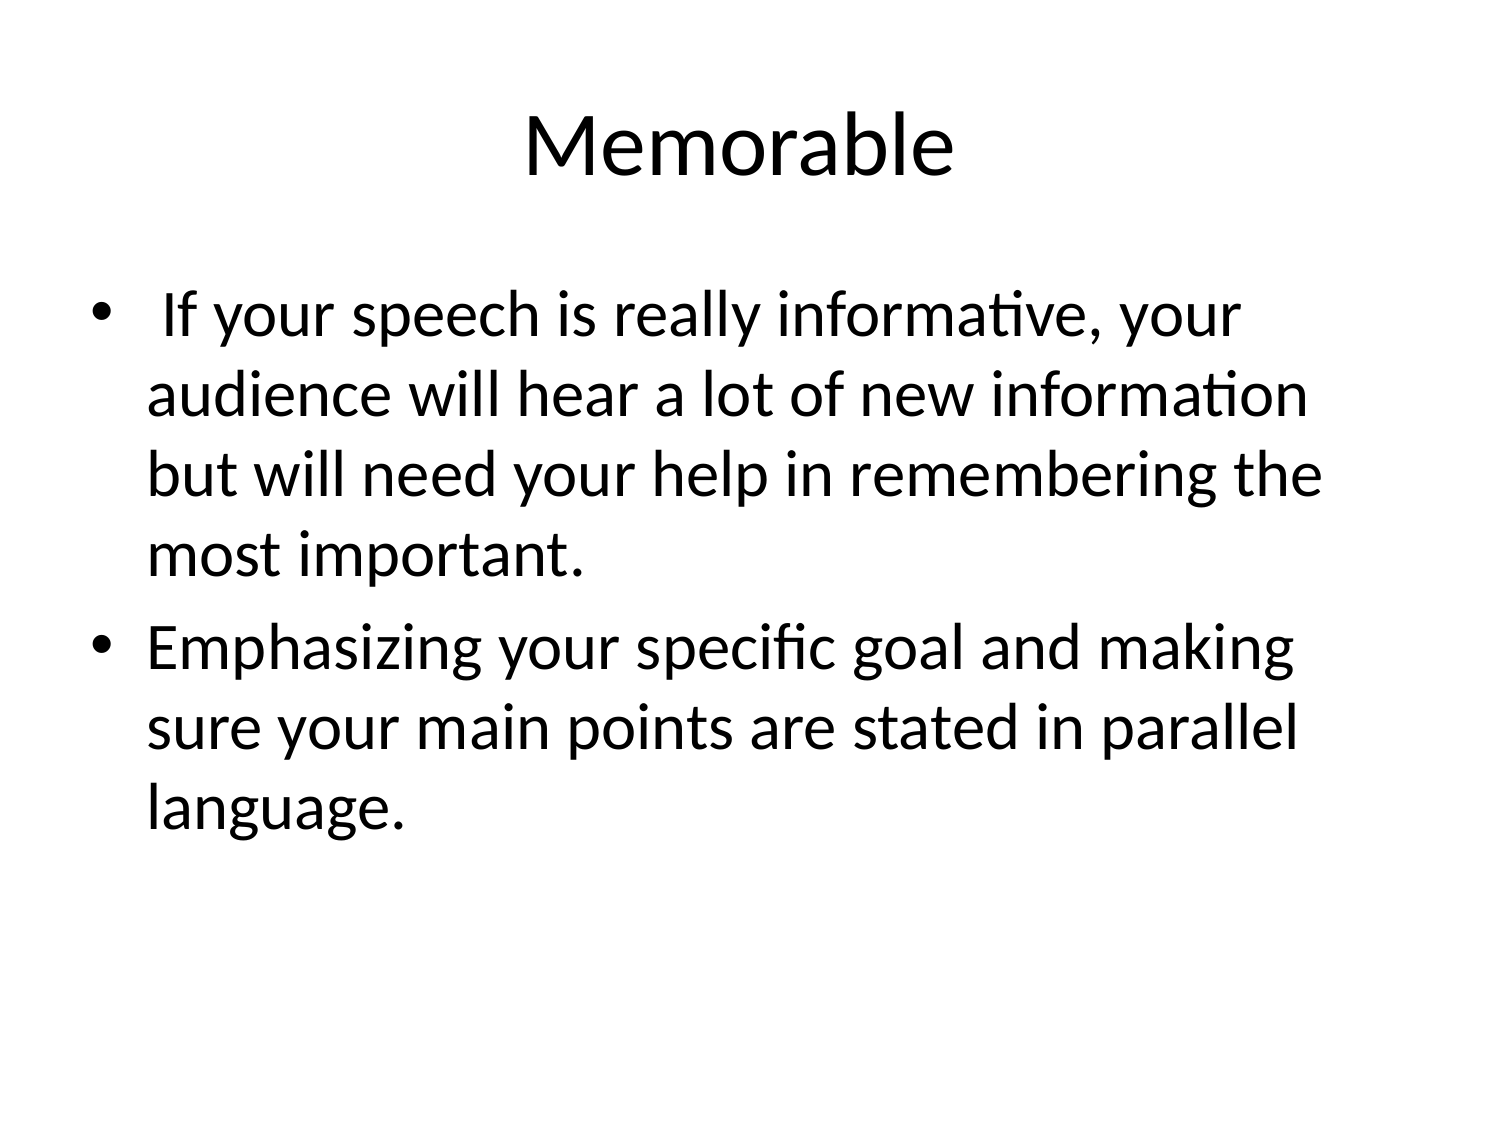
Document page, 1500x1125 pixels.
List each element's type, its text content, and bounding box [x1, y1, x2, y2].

list If your speech is really informative, your audience will hear a lot of new information but will need your help in remembering the most important. Emphasizing your specific goal and making sure your main points are stated in parallel language. [75, 262, 1425, 1005]
title Memorable [75, 45, 1425, 233]
